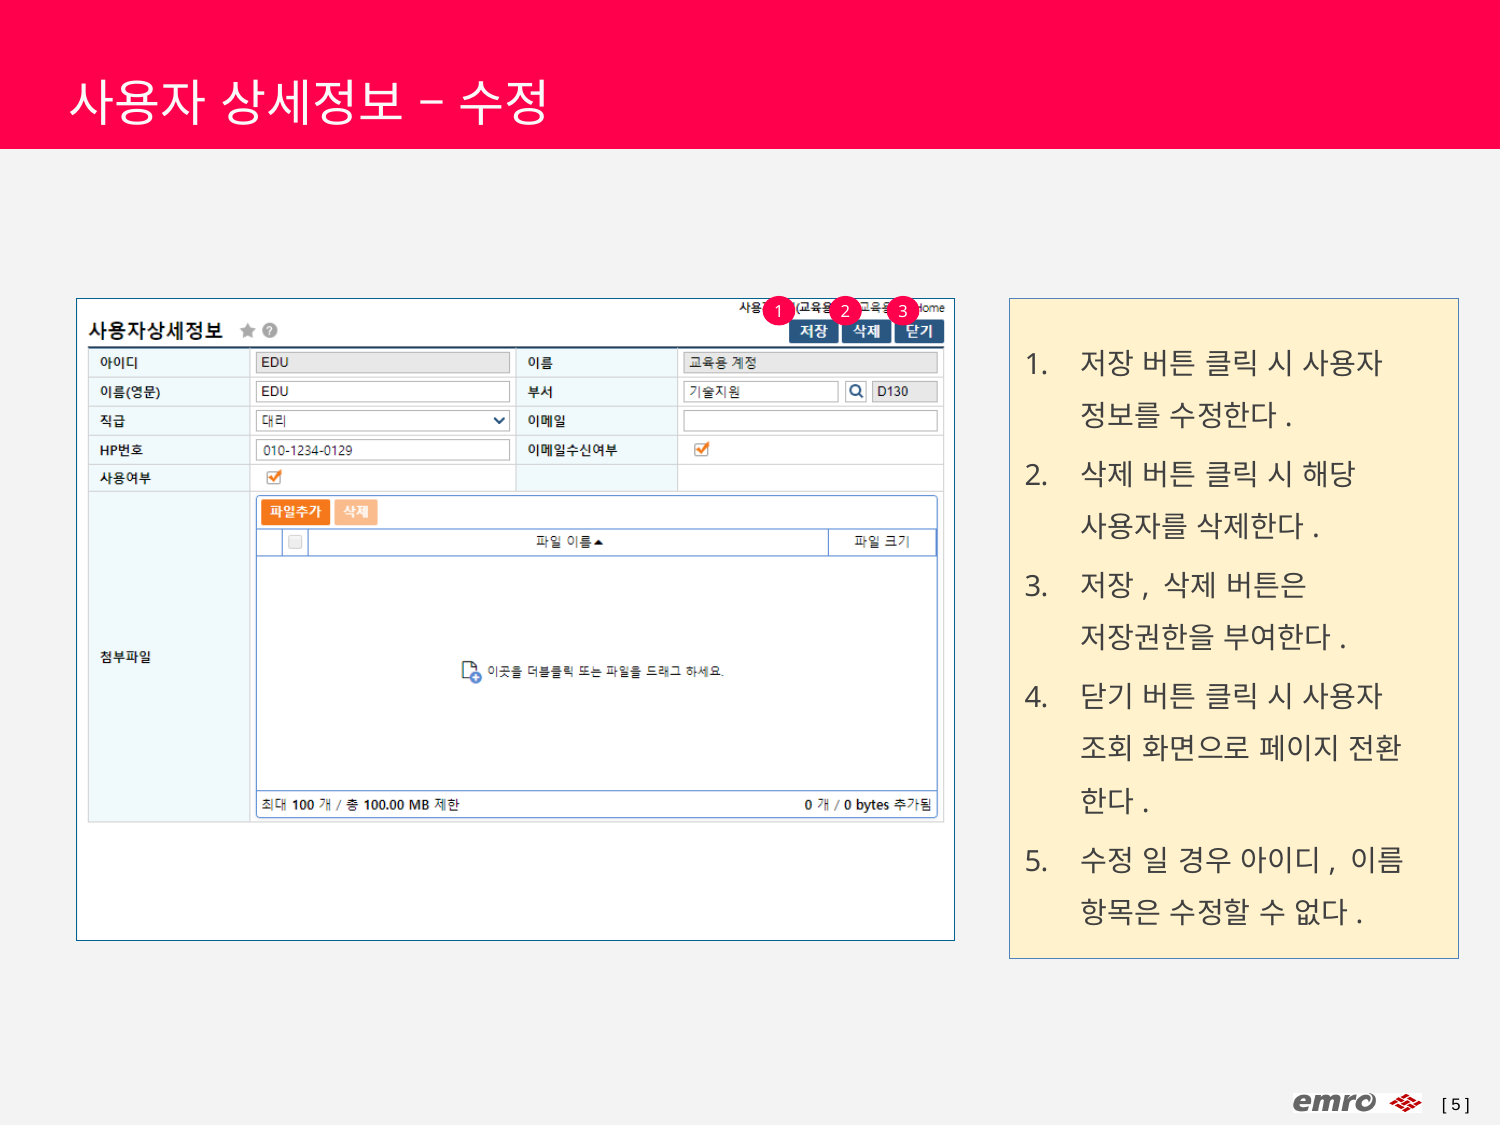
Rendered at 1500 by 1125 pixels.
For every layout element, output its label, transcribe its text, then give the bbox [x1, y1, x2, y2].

picture [1293, 1093, 1422, 1113]
text_box 저장 버튼 클릭 시 사용자 정보를 수정한다. 삭제 버튼 클릭 시 해당 사용자를 삭제한다. 저장, 삭제 버튼은 저장권한을 부여한다. 닫기 버튼 클릭 시 사용자 조회 화면으로 페이지 전환 한다. 수정 일 경우 아이디, 이름 항목은 수정할 수 없다. [1009, 298, 1459, 959]
picture [78, 297, 953, 939]
list 사용자 상세정보 – 수정 [53, 54, 1376, 149]
